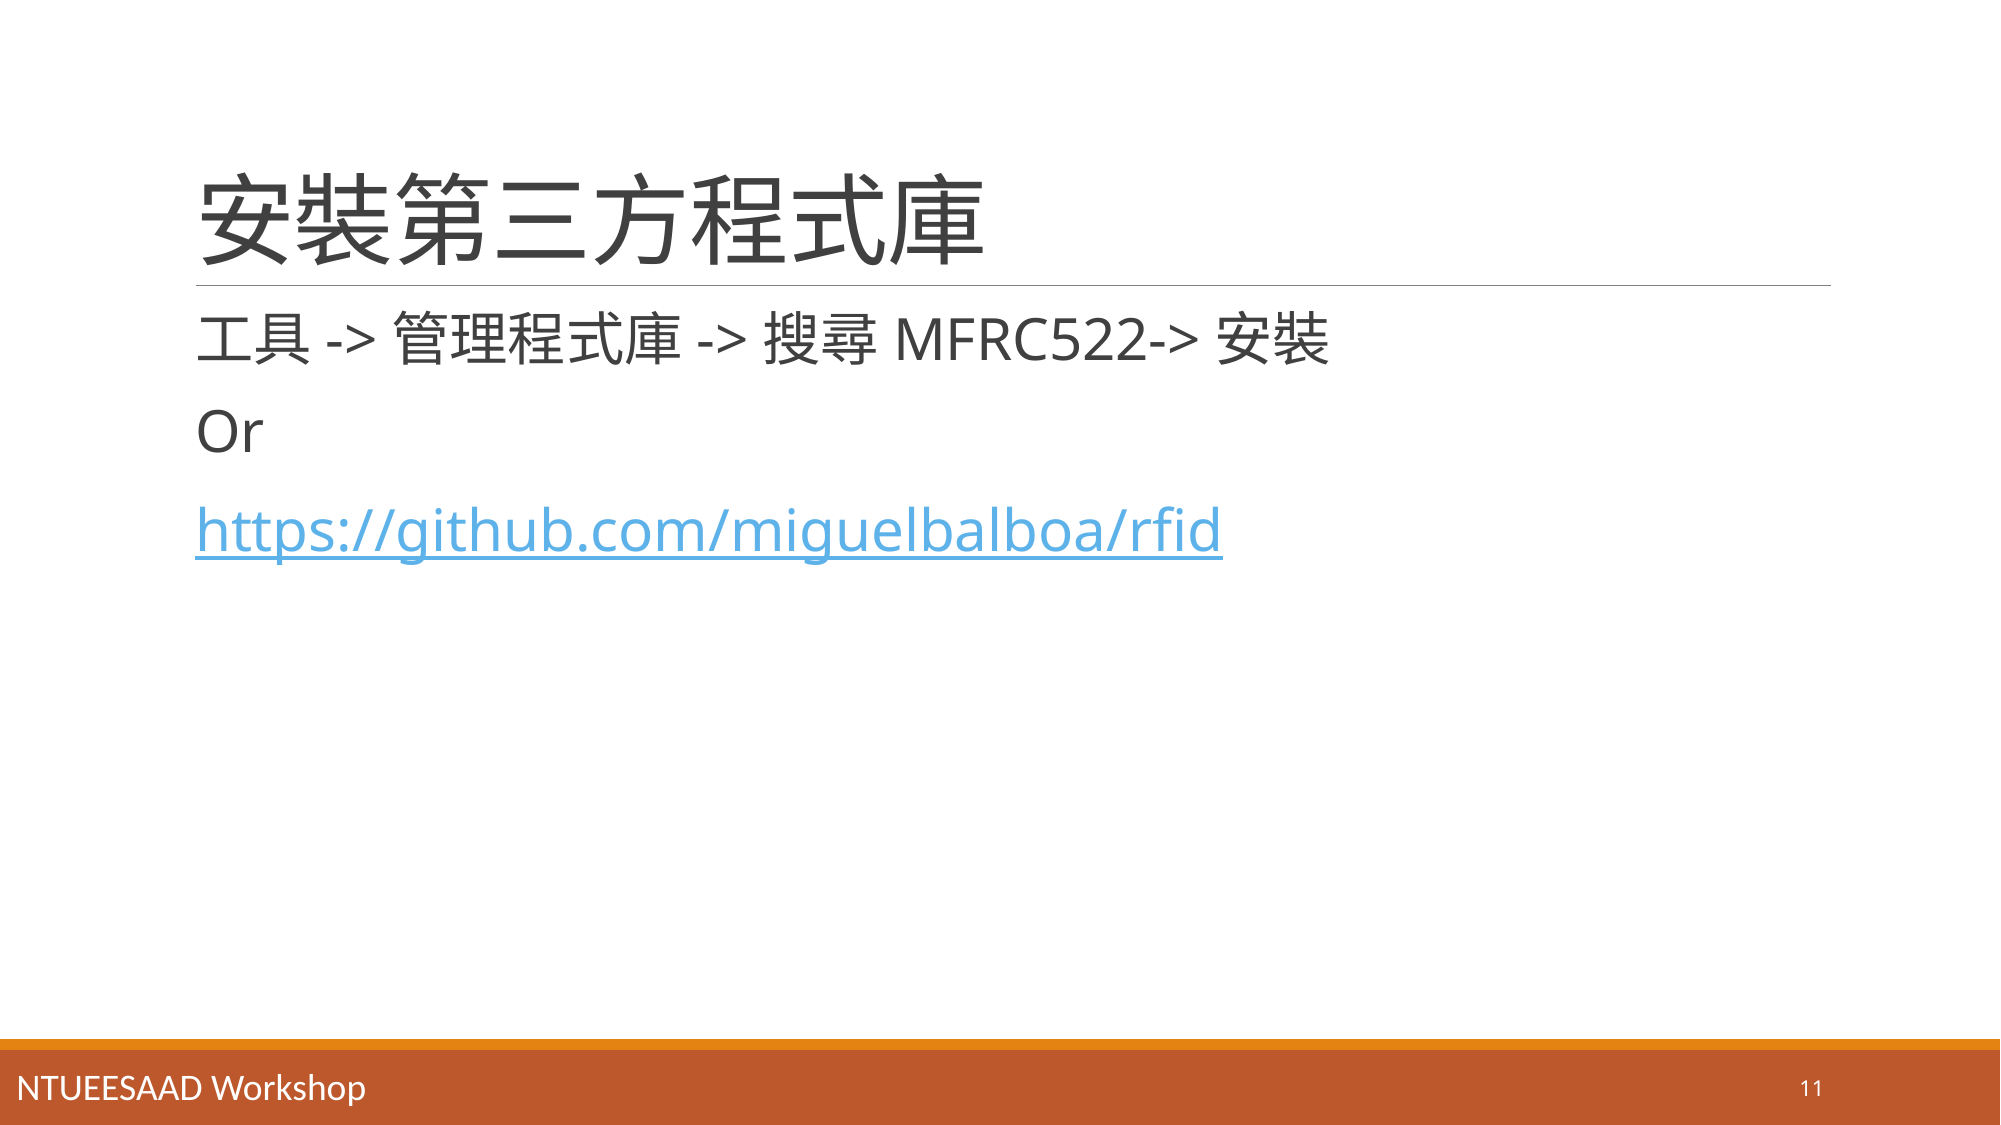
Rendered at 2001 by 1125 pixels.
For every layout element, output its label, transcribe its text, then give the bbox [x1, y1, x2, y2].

list 工具->管理程式庫->搜尋MFRC522->安裝 Or https://github.com/miguelbalboa/rfid [180, 302, 1830, 963]
slide_number 11 [1624, 1059, 1840, 1120]
title 安裝第三方程式庫 [180, 149, 1830, 285]
